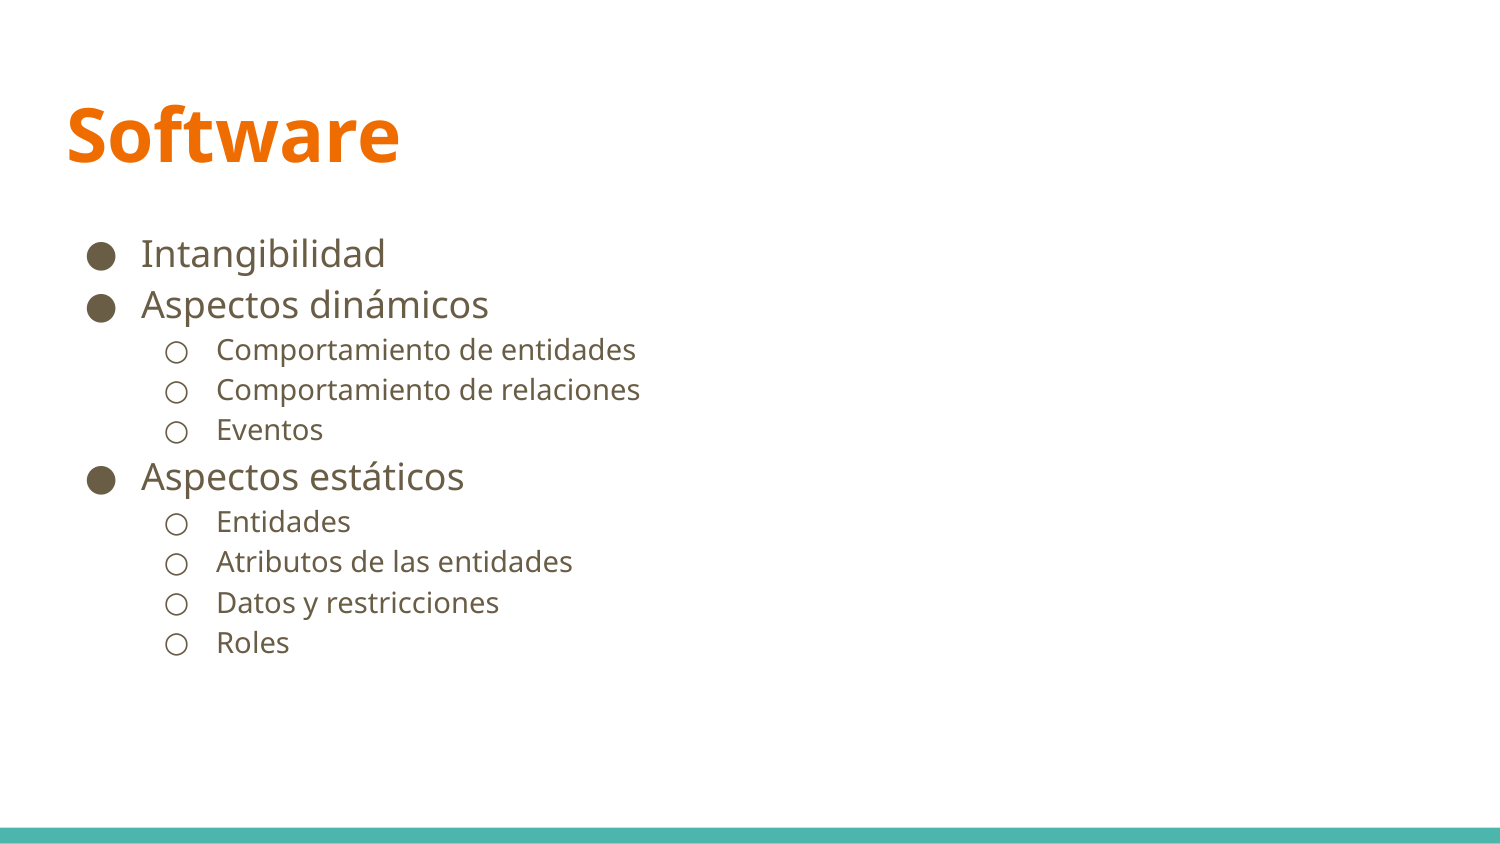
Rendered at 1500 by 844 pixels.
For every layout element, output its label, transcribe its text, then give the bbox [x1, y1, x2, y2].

list Intangibilidad Aspectos dinámicos Comportamiento de entidades Comportamiento de relaciones Eventos Aspectos estáticos Entidades Atributos de las entidades Datos y restricciones Roles [51, 207, 1449, 750]
title Software [51, 72, 1449, 189]
